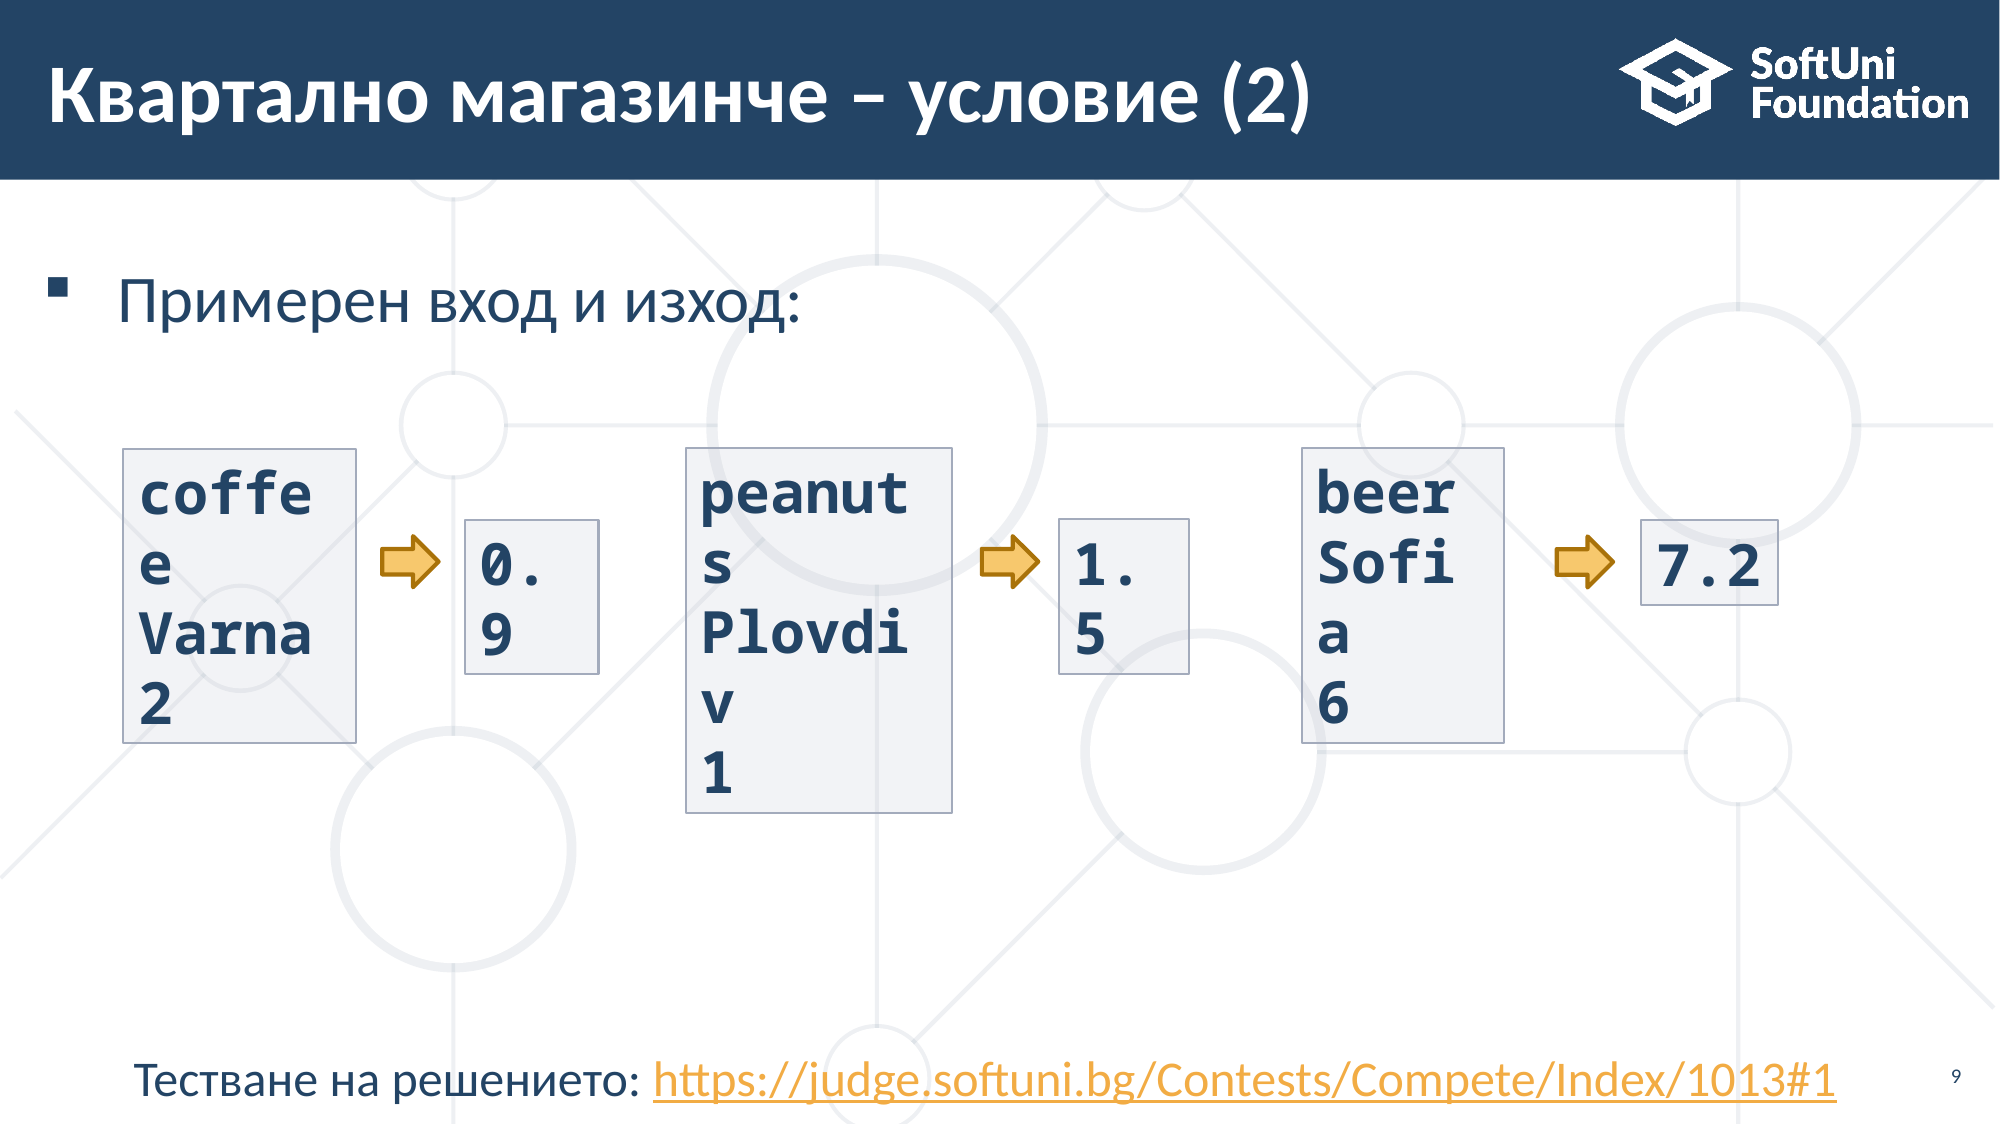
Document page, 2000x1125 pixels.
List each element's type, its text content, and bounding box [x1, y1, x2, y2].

text_box Тестване на решението: https://judge.softuni.bg/Contests/Compete/Index/1013#1 [118, 1039, 1869, 1115]
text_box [1301, 447, 1779, 676]
title Квартално магазинче – условие (2) [31, 16, 1591, 162]
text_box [122, 448, 599, 677]
list Примерен вход и изход: [24, 245, 1963, 1008]
picture [1618, 38, 1968, 126]
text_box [685, 447, 1190, 676]
slide_number 9 [1896, 1049, 1968, 1101]
